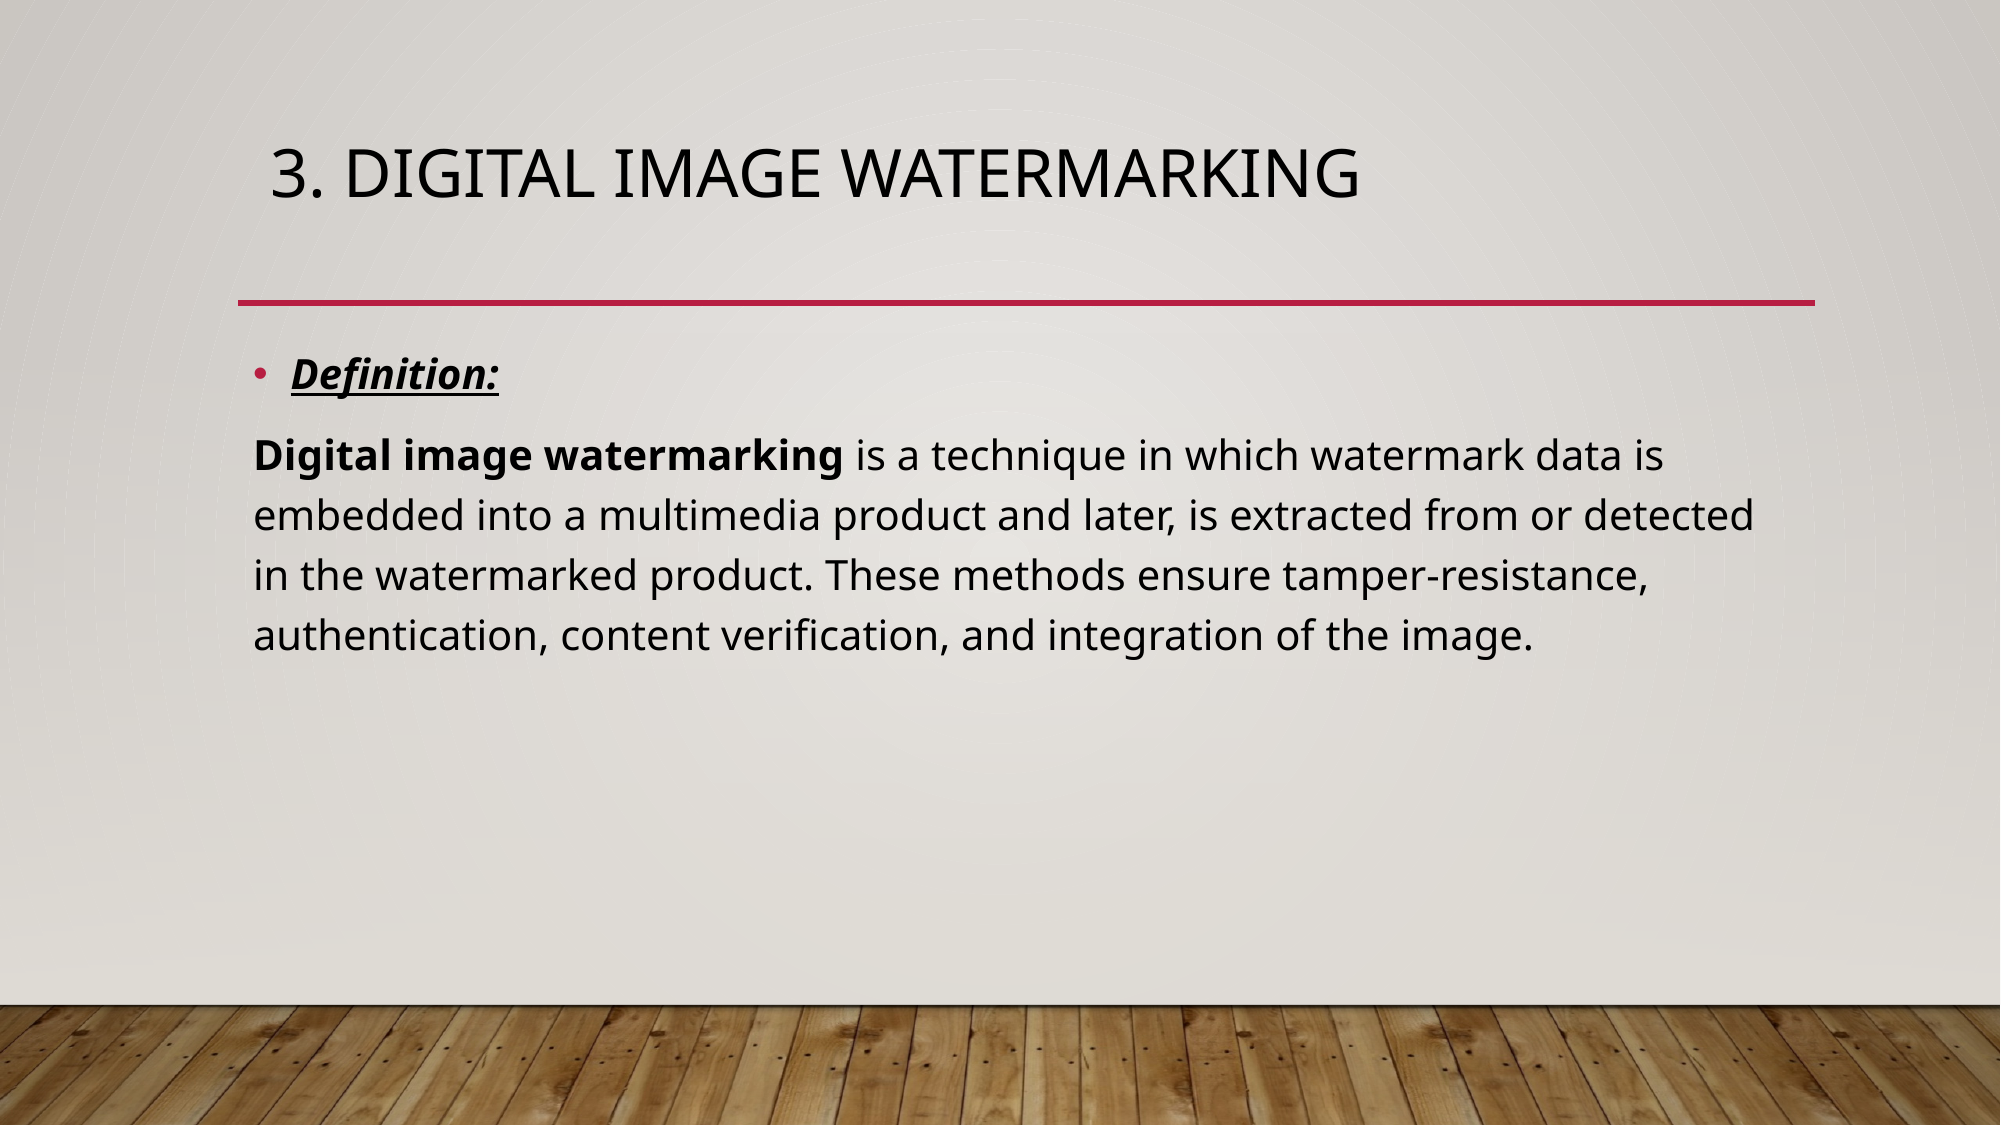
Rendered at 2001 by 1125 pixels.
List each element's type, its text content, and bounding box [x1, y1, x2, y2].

title 3. Digital Image watermarking [238, 131, 1814, 305]
picture [0, 1005, 2000, 1125]
list Definition: Digital image watermarking is a technique in which watermark data is embedded into a multimedia product and later, is extracted from or detected in the watermarked product. These methods ensure tamper-resistance, authentication, content verification, and integration of the image. [238, 330, 1814, 897]
